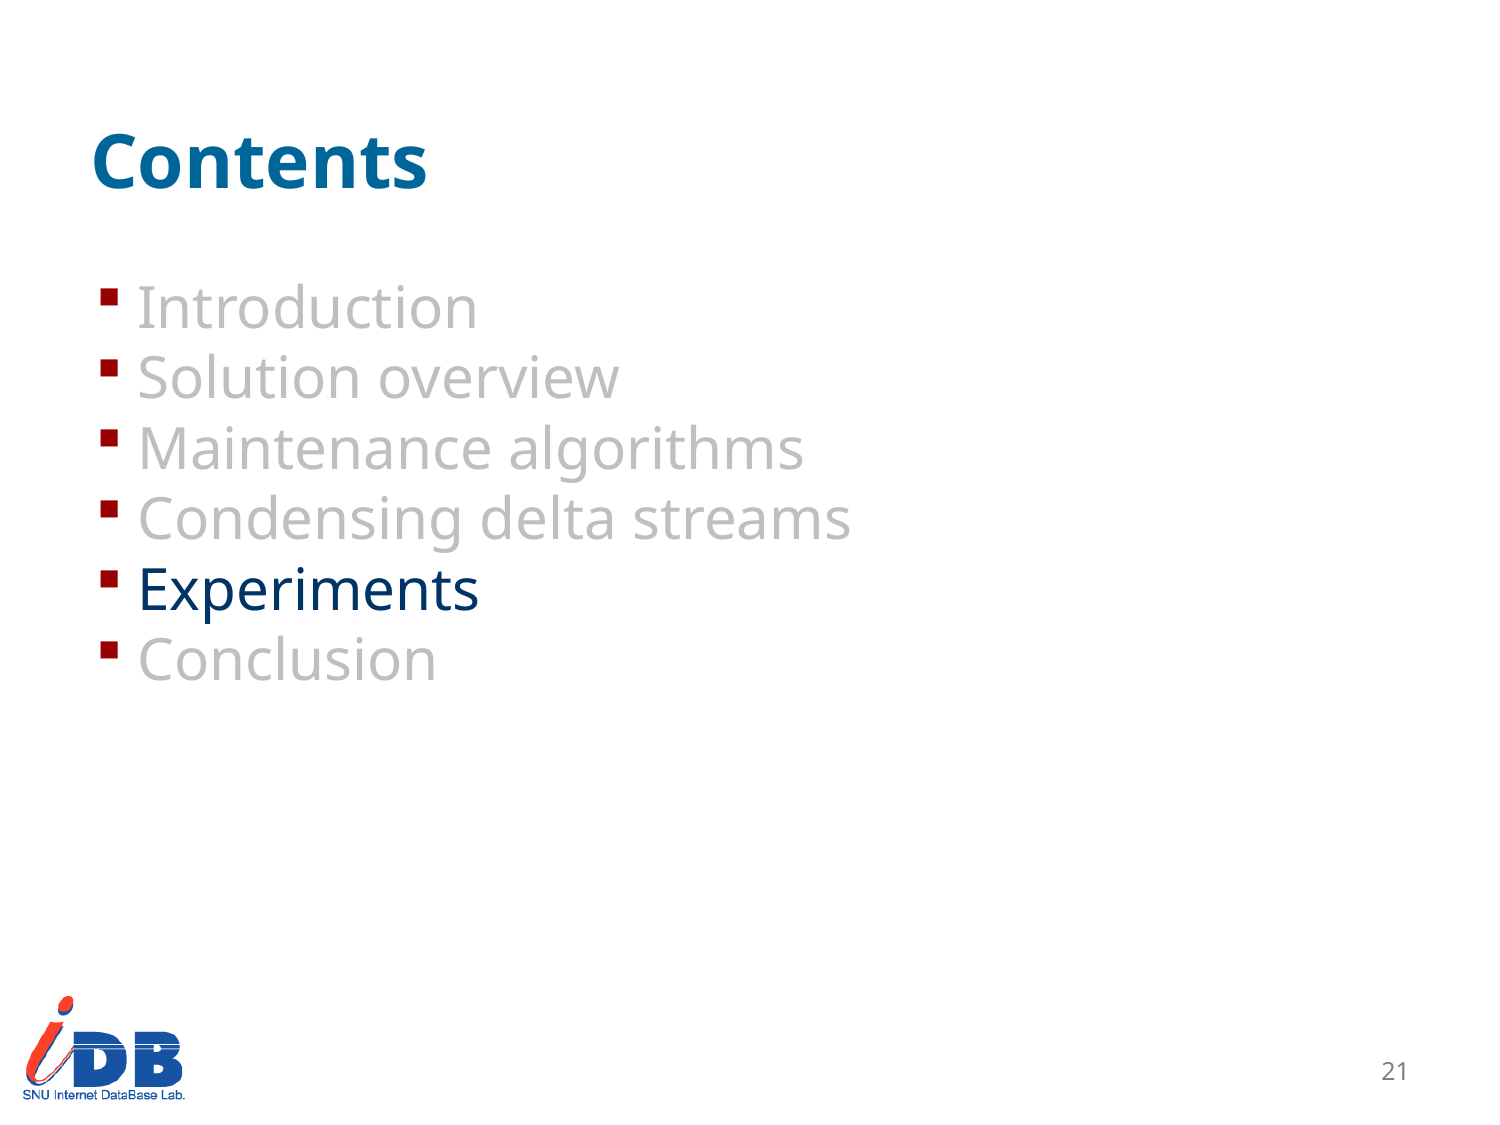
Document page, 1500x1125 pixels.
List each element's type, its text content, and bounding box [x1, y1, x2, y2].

picture [23, 996, 191, 1105]
list Introduction Solution overview Maintenance algorithms Condensing delta streams Experiments Conclusion [75, 262, 1425, 1005]
slide_number 20 [1347, 1042, 1425, 1103]
title Contents [75, 0, 1425, 211]
